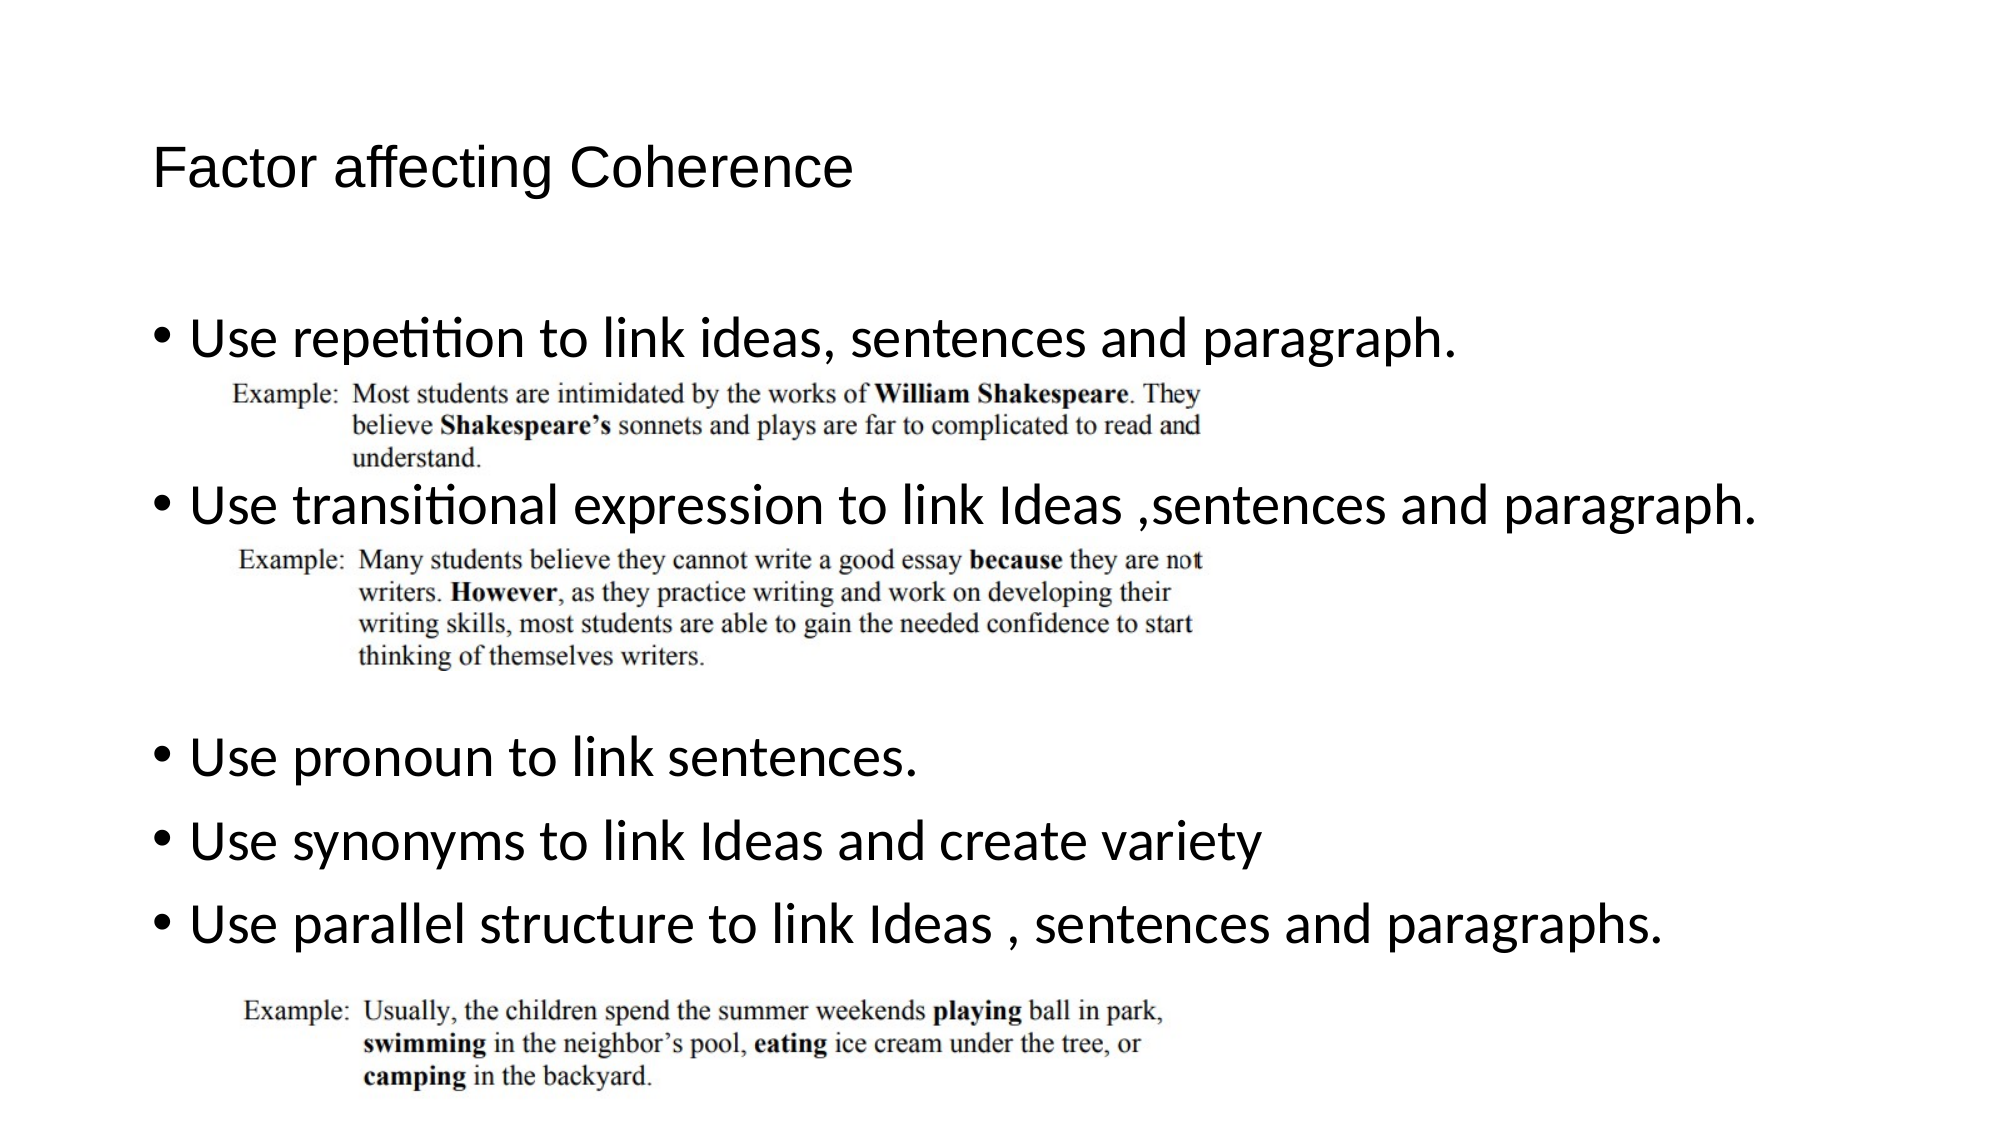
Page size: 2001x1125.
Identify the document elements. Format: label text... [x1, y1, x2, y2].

title Factor affecting Coherence [137, 59, 1863, 278]
list Use repetition to link ideas, sentences and paragraph. Use transitional expression to link Ideas ,sentences and paragraph. Use pronoun to link sentences. Use synonyms to link Ideas and create variety Use parallel structure to link Ideas , sentences and paragraphs. [137, 299, 1863, 1014]
picture [220, 365, 1221, 483]
picture [220, 978, 1228, 1115]
picture [220, 536, 1223, 672]
